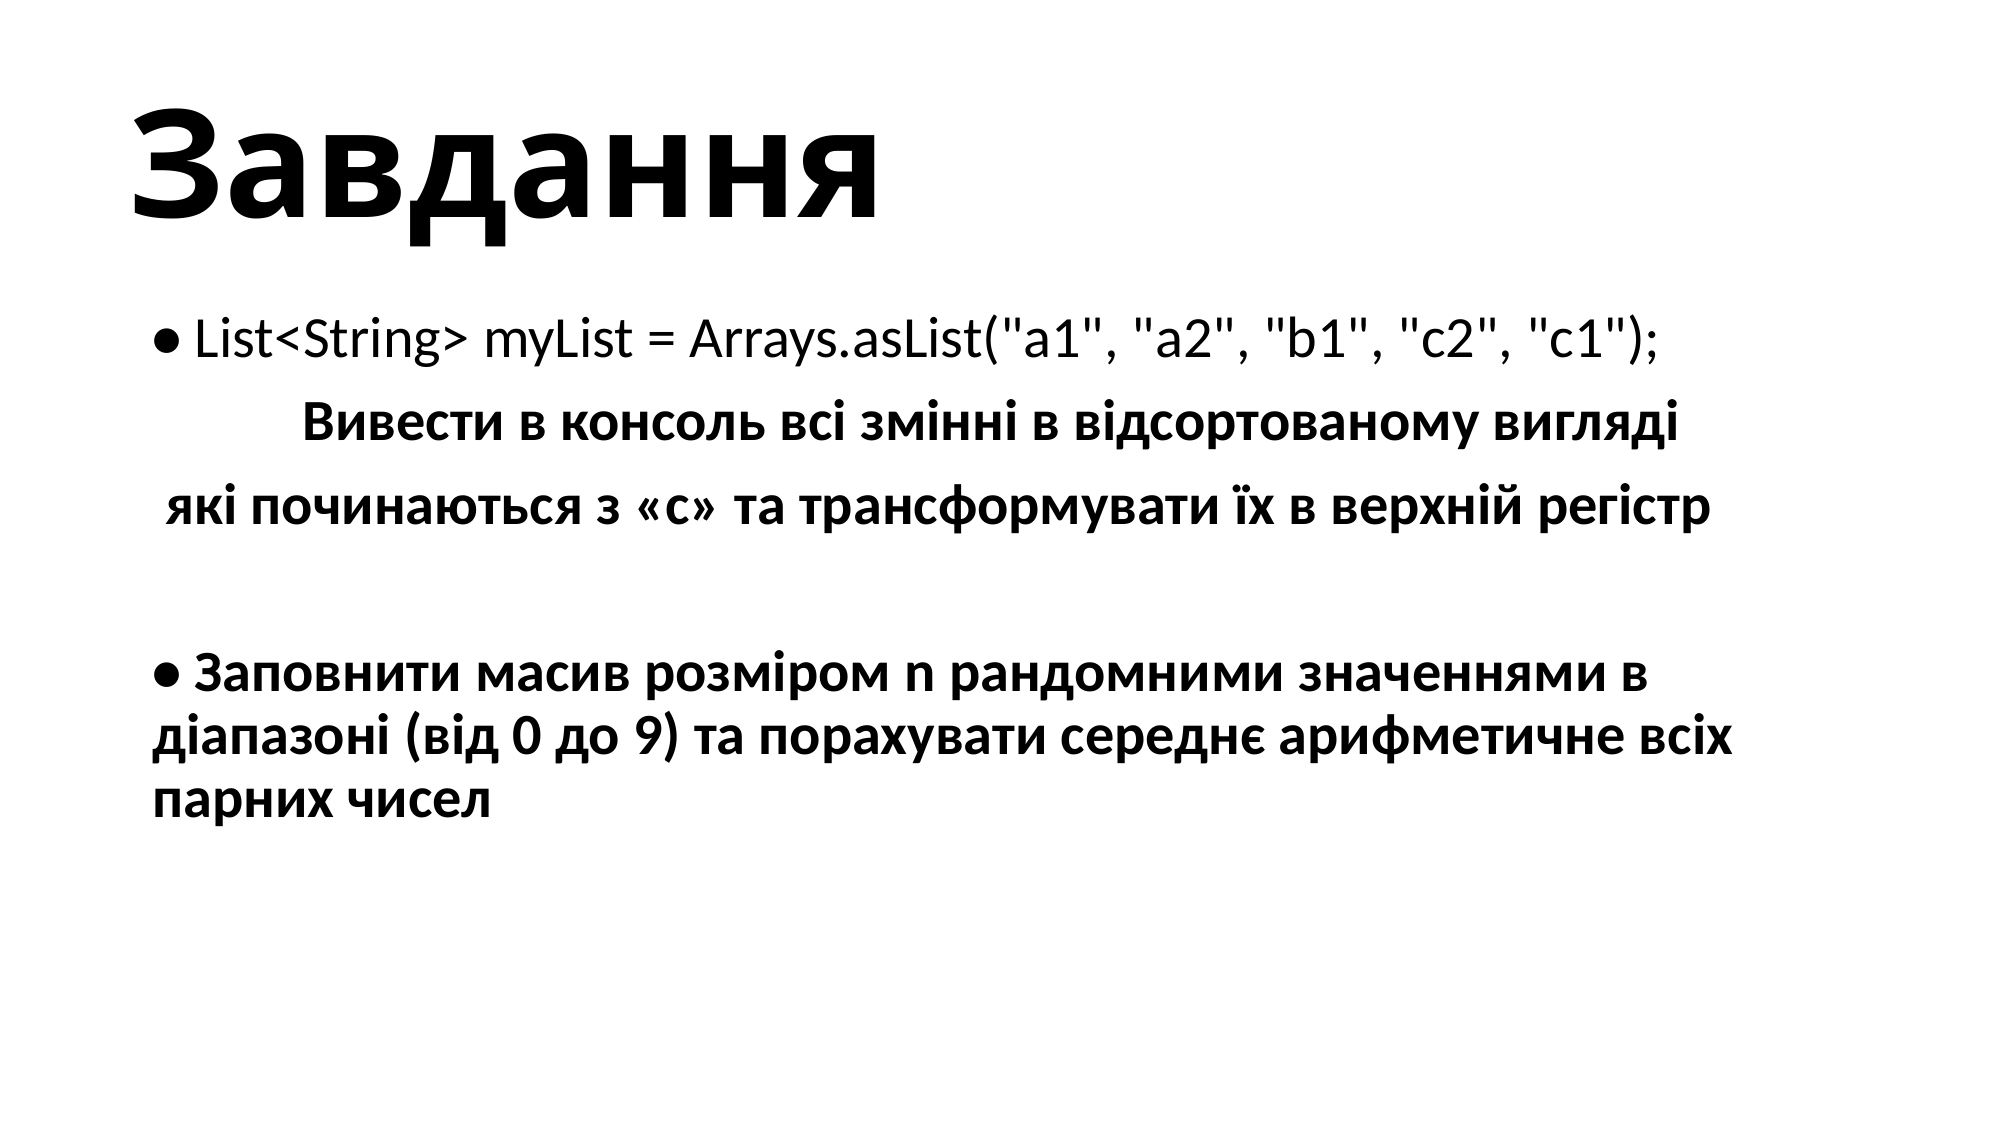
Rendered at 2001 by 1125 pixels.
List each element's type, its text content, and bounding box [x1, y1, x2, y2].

list • List<String> myList = Arrays.asList("a1", "a2", "b1", "c2", "c1"); Вивести в консоль всі змінні в відсортованому вигляді які починаються з «с» та трансформувати їх в верхній регістр • Заповнити масив розміром n рандомними значеннями в діапазоні (від 0 до 9) та порахувати середнє арифметичне всіх парних чисел [137, 299, 1863, 1014]
title Завдання [112, 59, 1888, 278]
